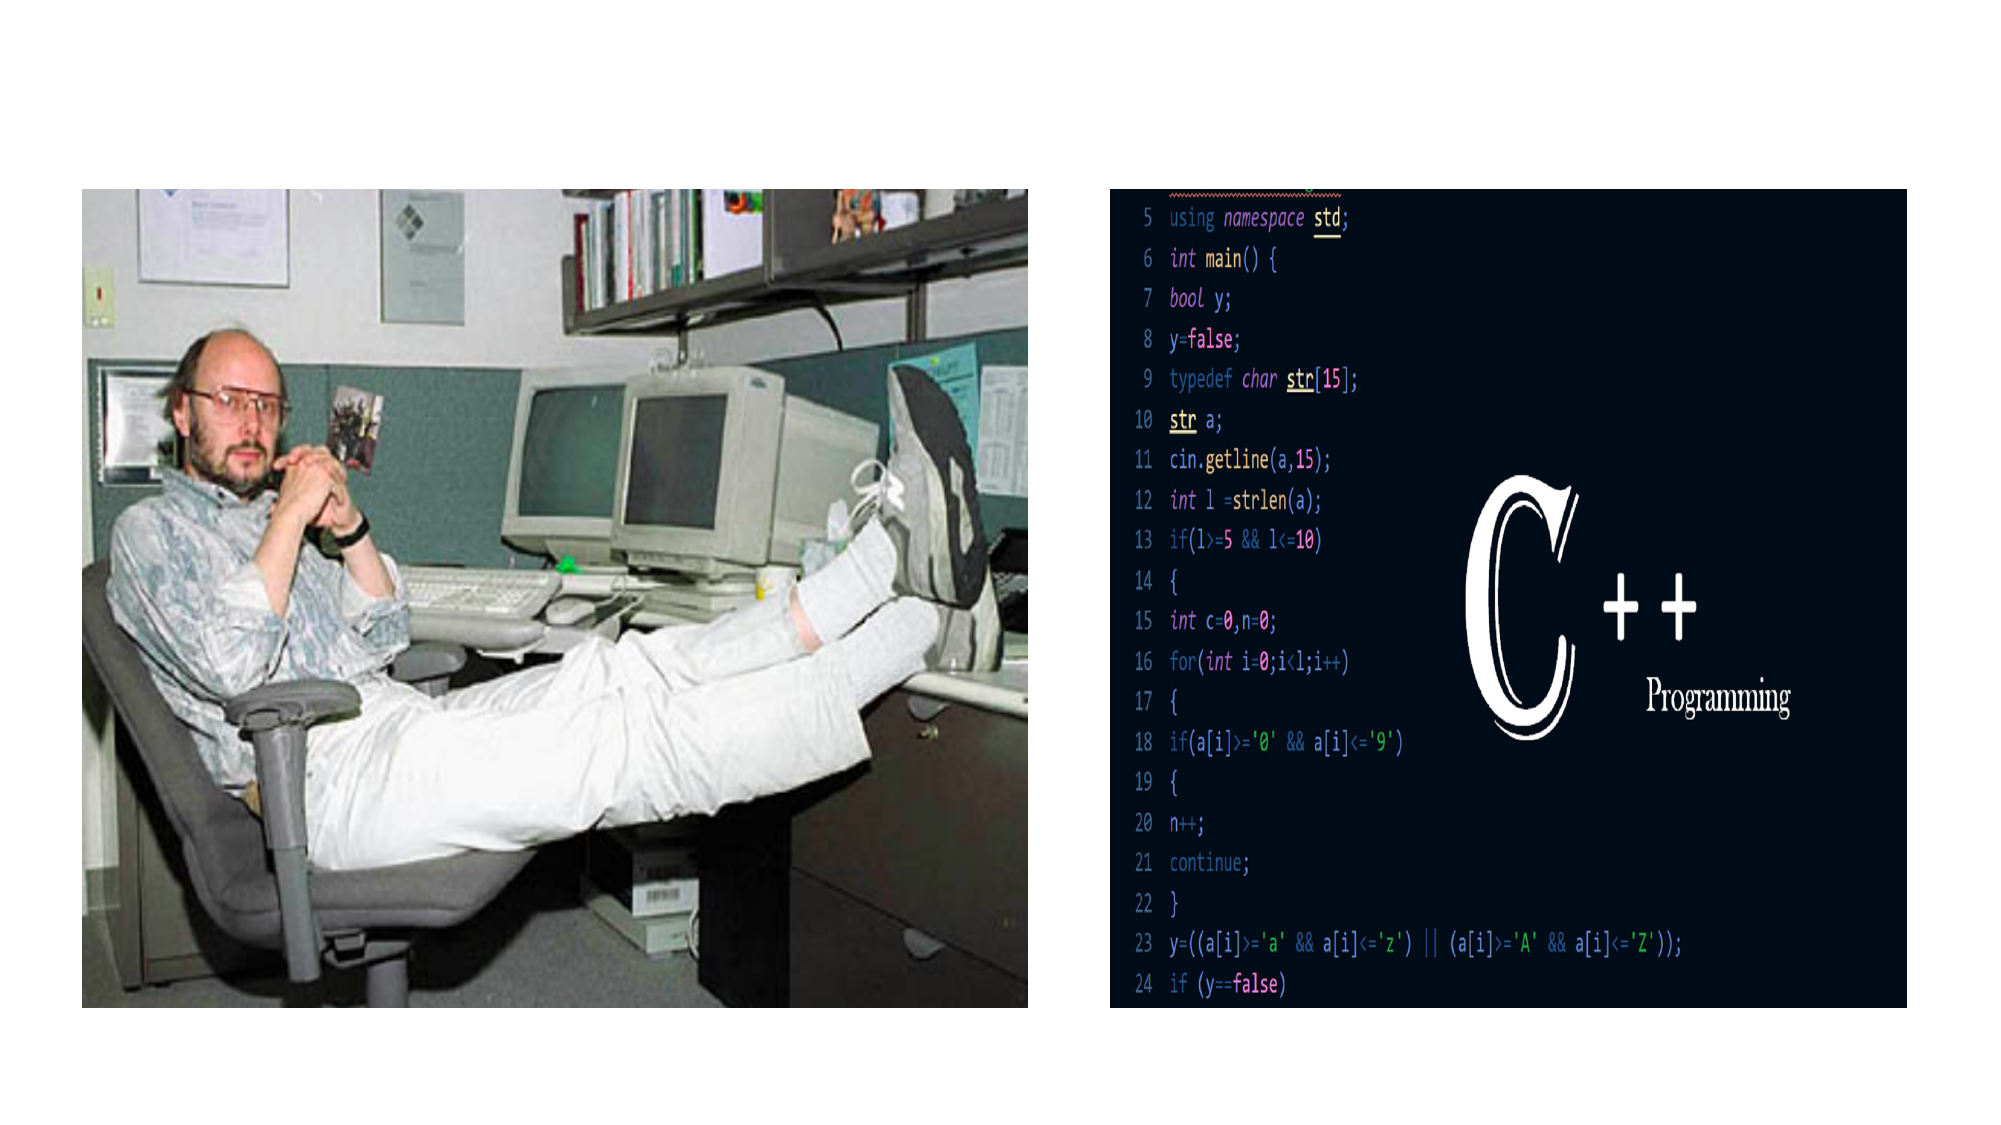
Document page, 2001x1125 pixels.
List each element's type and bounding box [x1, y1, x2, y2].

picture [1110, 189, 1907, 1008]
list [82, 189, 1028, 1008]
